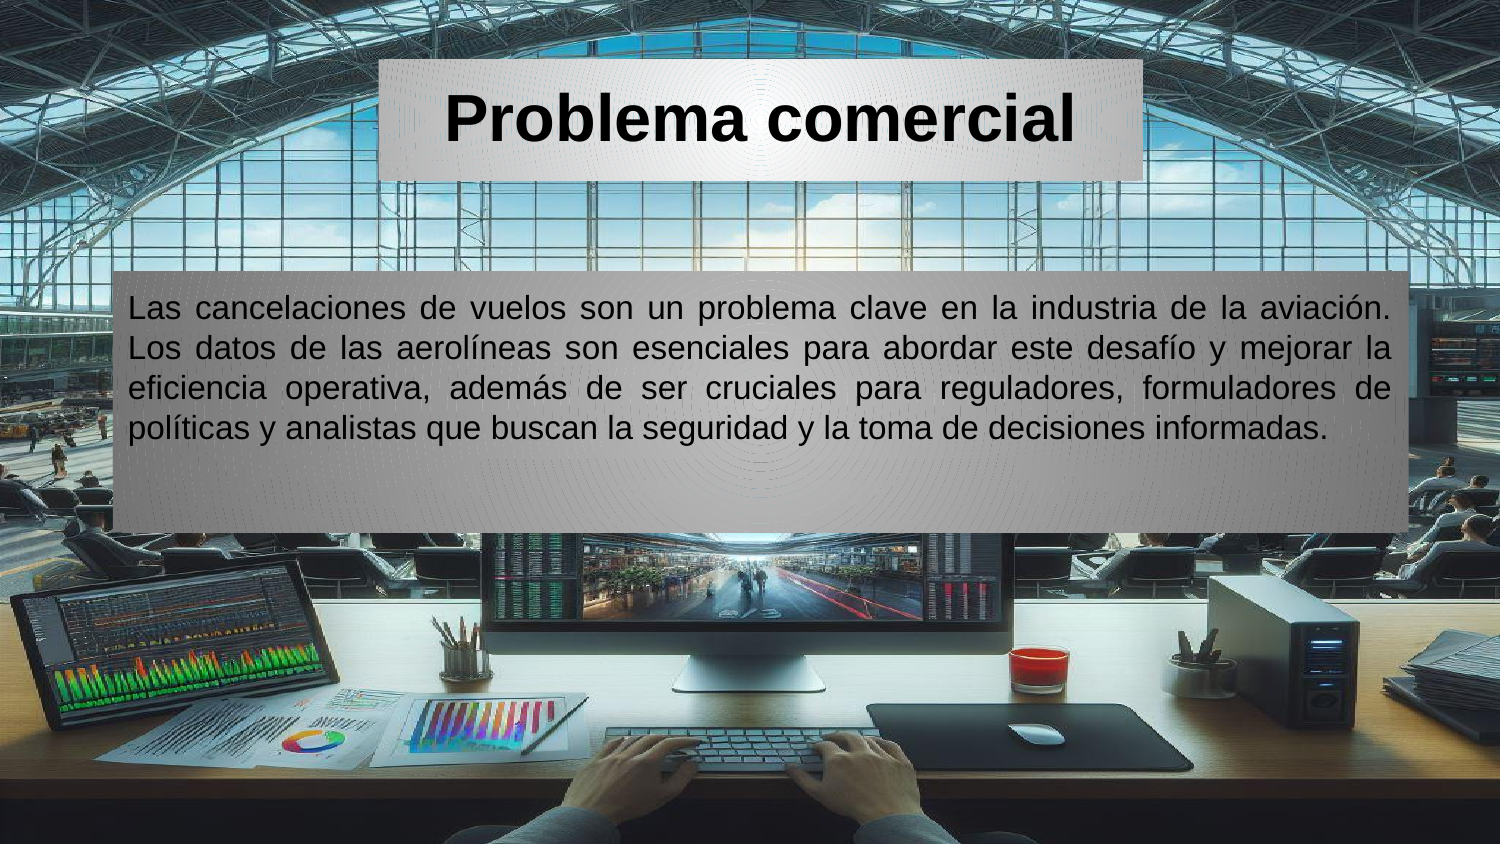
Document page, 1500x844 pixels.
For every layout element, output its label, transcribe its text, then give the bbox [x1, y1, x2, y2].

picture [0, 0, 1500, 844]
text_box Problema comercial [378, 59, 1143, 181]
text_box Las cancelaciones de vuelos son un problema clave en la industria de la aviación. Los datos de las aerolíneas son esenciales para abordar este desafío y mejorar la eficiencia operativa, además de ser cruciales para reguladores, formuladores de políticas y analistas que buscan la seguridad y la toma de decisiones informadas. [112, 271, 1409, 533]
